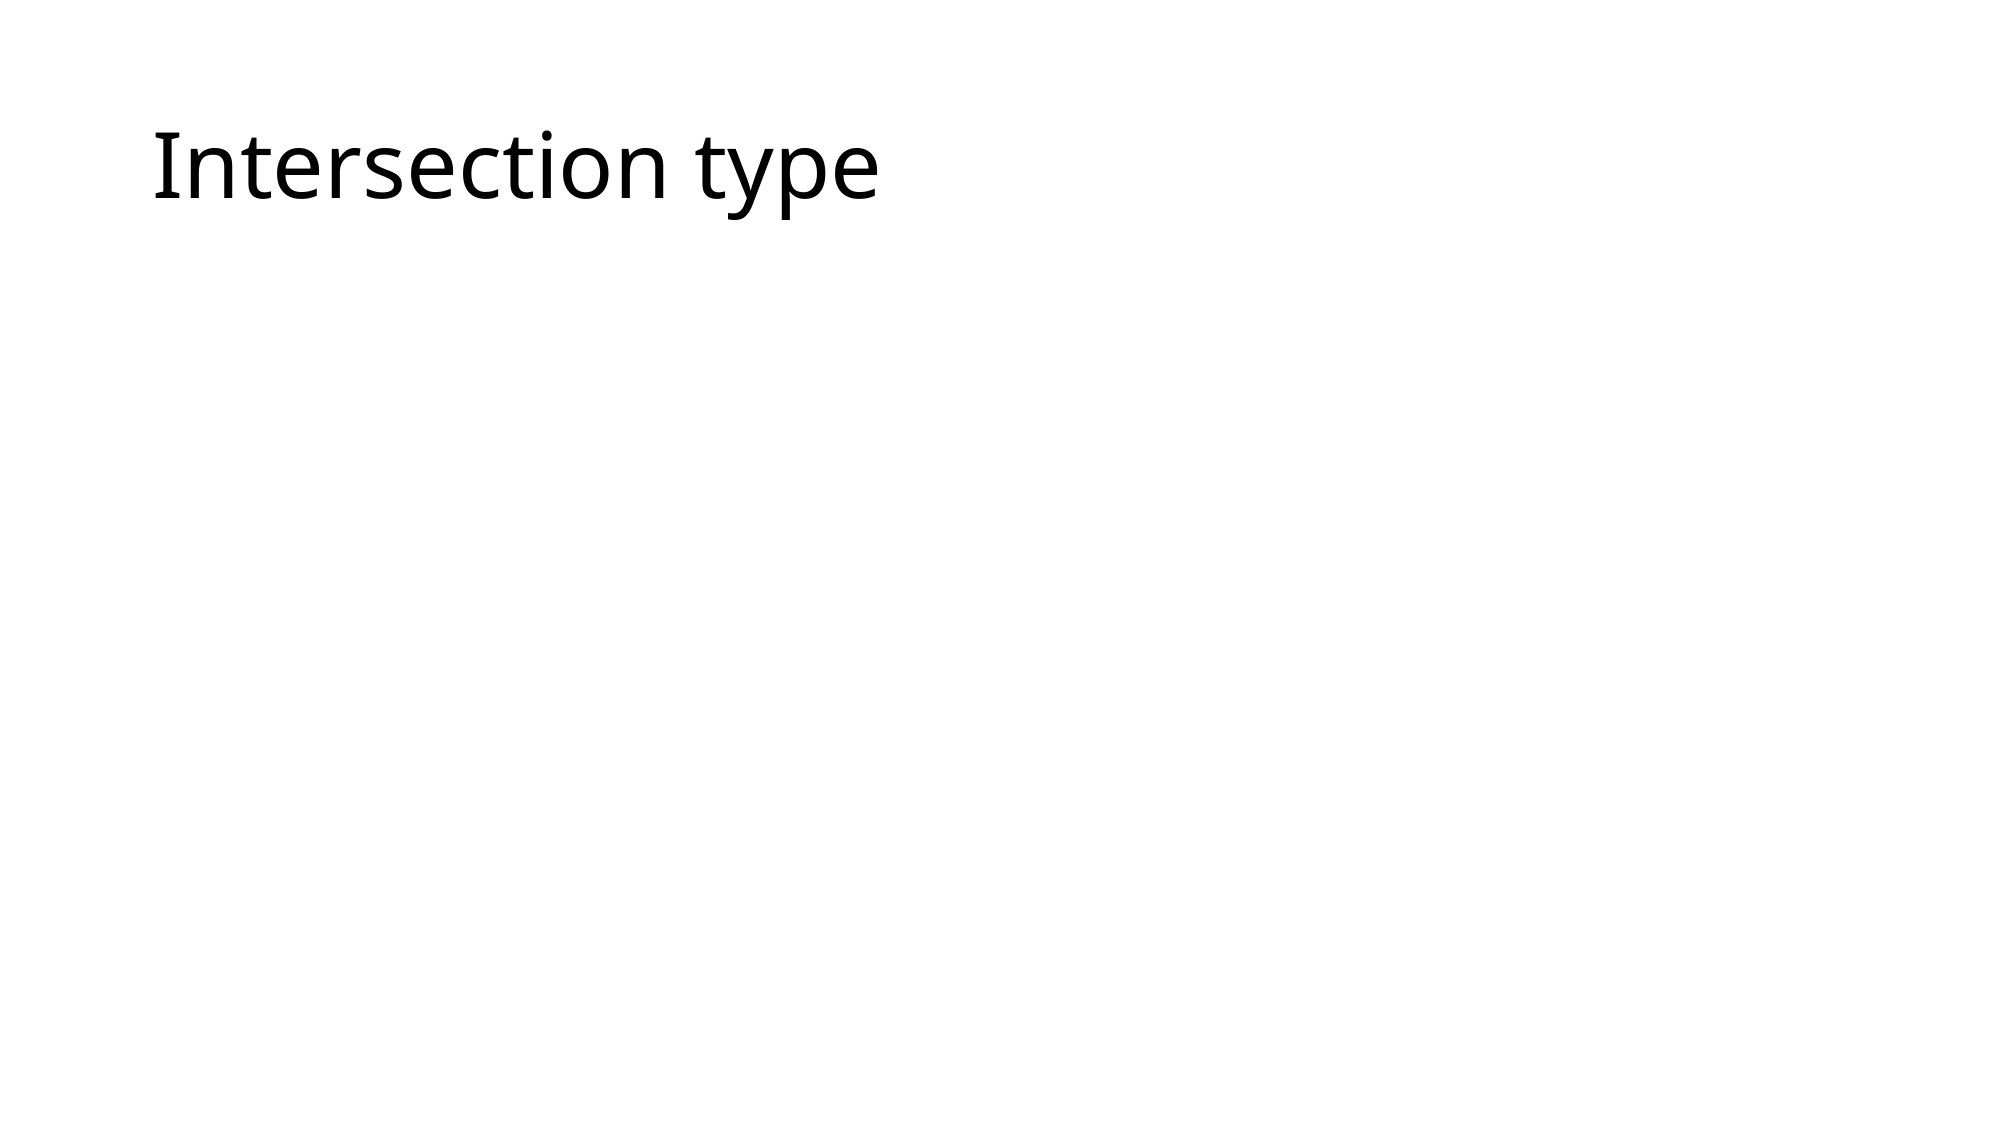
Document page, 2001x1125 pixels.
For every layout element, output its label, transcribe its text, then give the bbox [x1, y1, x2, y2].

title Intersection type [137, 59, 1863, 278]
